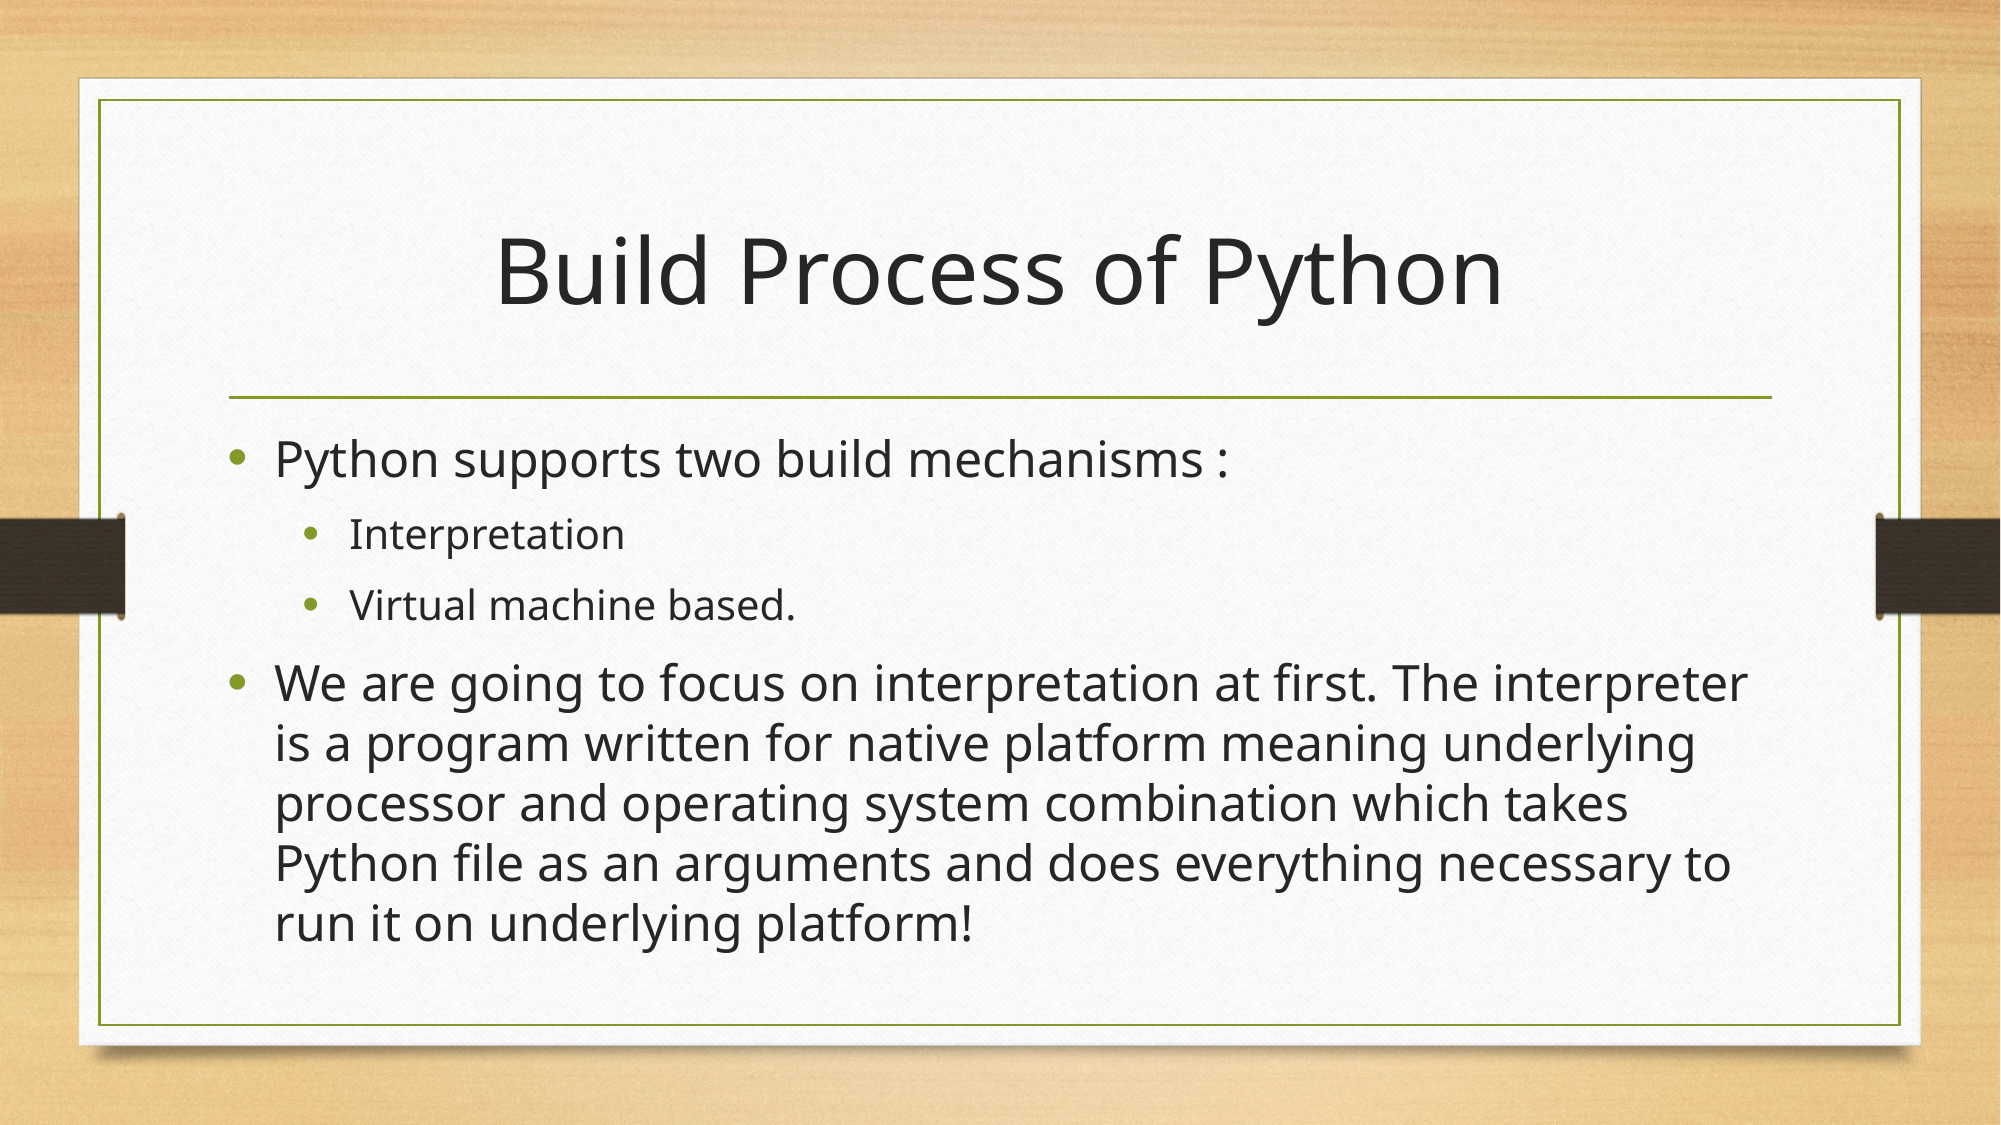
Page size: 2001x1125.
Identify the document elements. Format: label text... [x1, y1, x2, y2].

list Python supports two build mechanisms : Interpretation Virtual machine based. We are going to focus on interpretation at first. The interpreter is a program written for native platform meaning underlying processor and operating system combination which takes Python file as an arguments and does everything necessary to run it on underlying platform! [212, 419, 1788, 964]
picture [0, 0, 2001, 1125]
title Build Process of Python [212, 161, 1788, 375]
